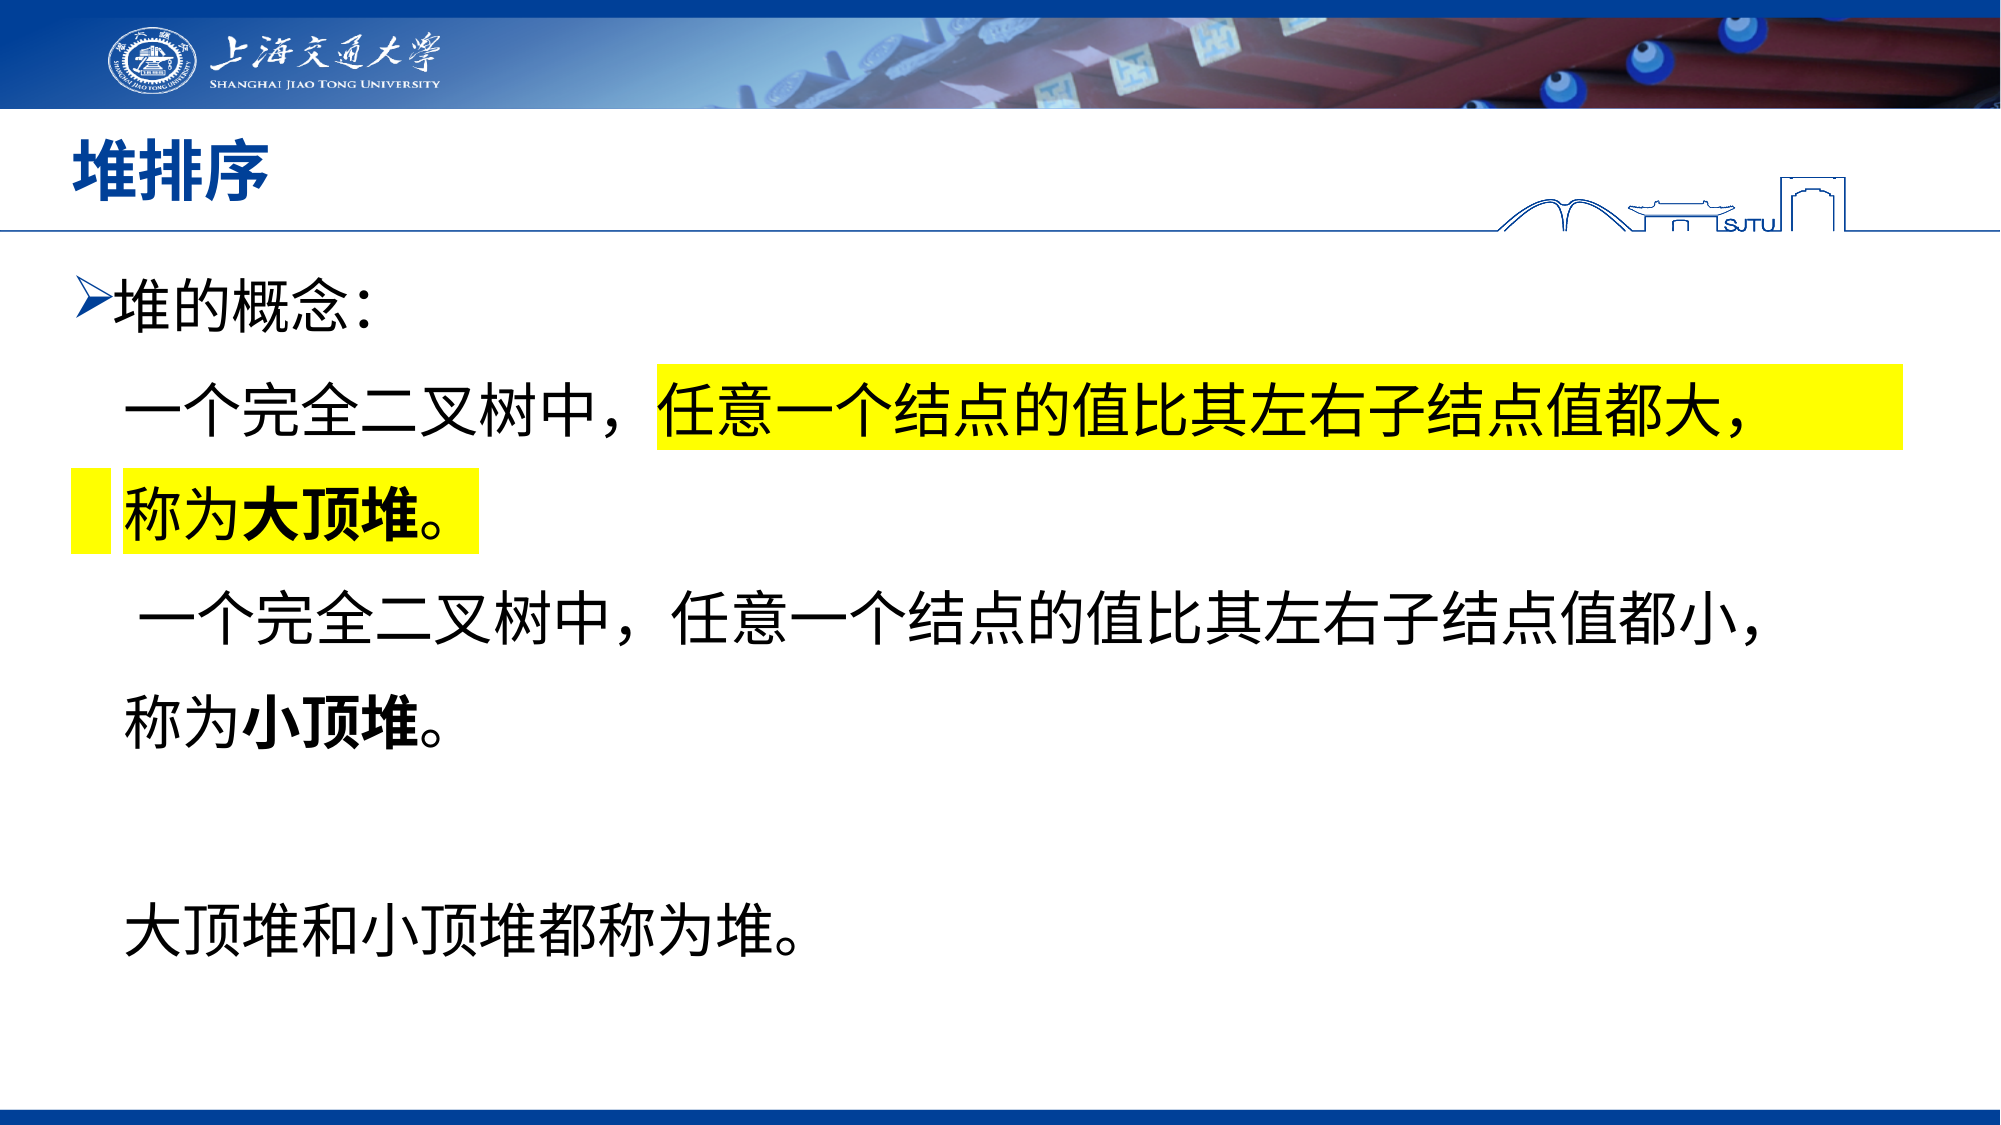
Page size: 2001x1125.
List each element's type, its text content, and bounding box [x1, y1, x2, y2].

title 堆排序 [56, 126, 968, 221]
list 堆的概念： 一个完全二叉树中，任意一个结点的值比其左右子结点值都大， 称为大顶堆。 一个完全二叉树中，任意一个结点的值比其左右子结点值都小， 称为小顶堆。 大顶堆和小顶堆都称为堆。 [55, 247, 1978, 1078]
picture [0, 0, 2001, 109]
